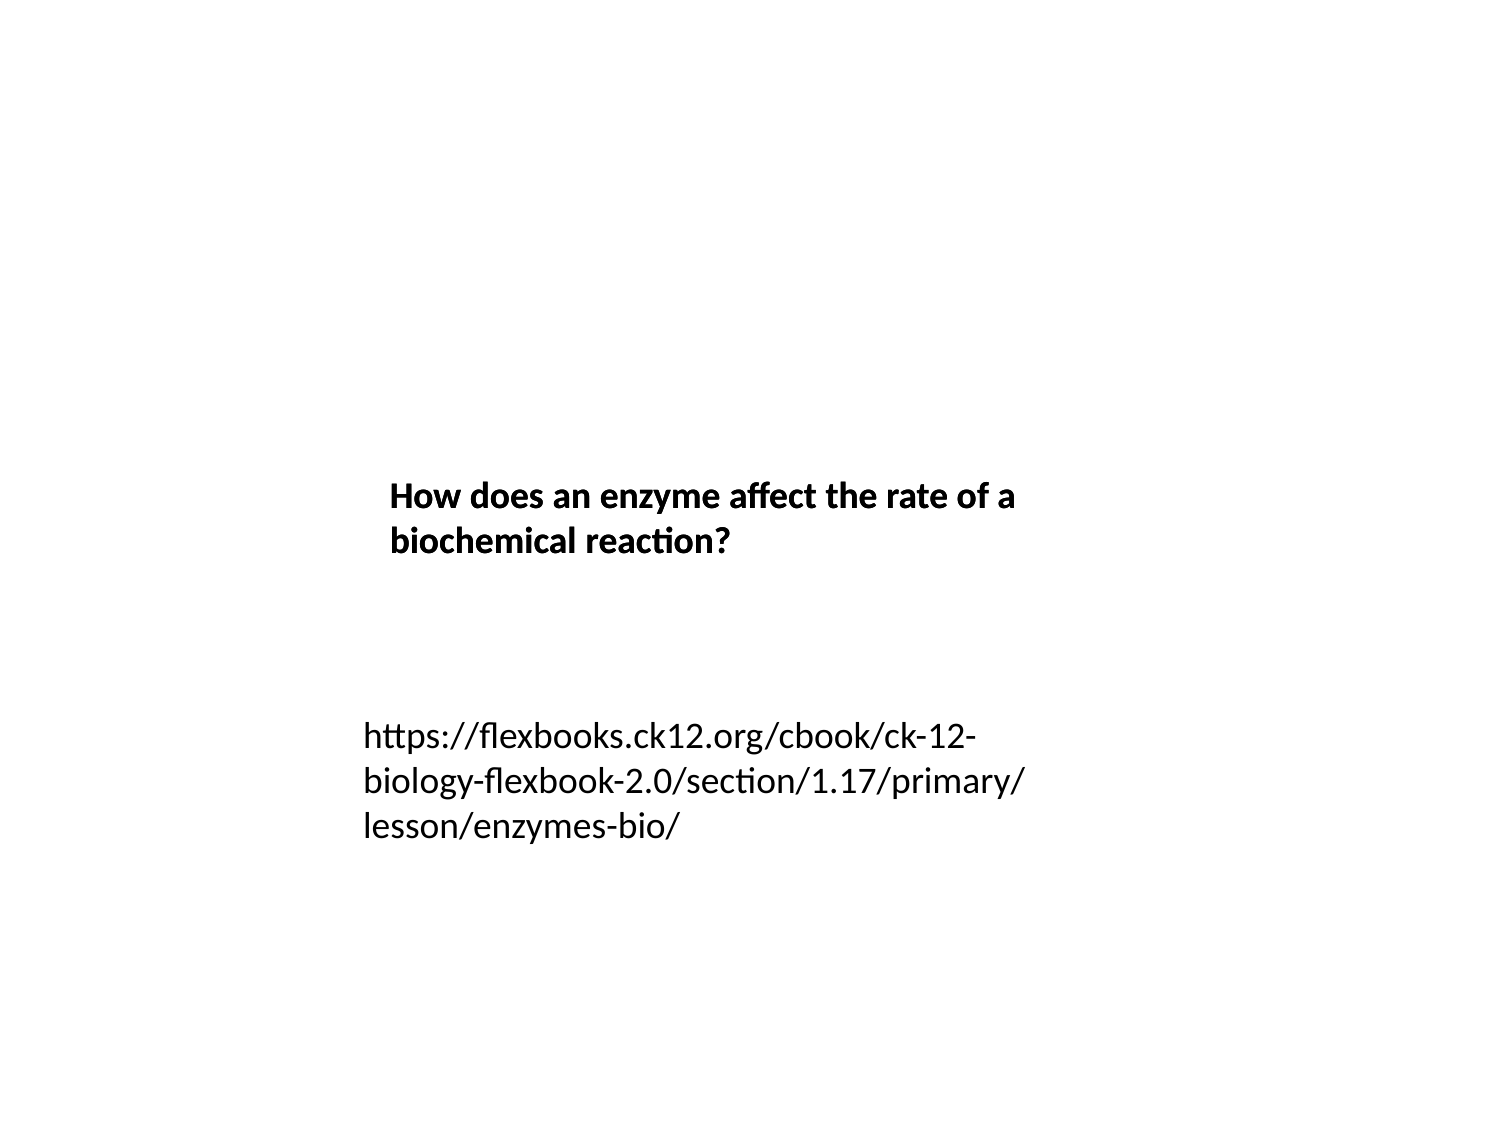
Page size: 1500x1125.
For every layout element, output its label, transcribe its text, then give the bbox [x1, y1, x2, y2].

text_box How does an enzyme affect the rate of a biochemical reaction? [374, 463, 1125, 749]
text_box https://flexbooks.ck12.org/cbook/ck-12-biology-flexbook-2.0/section/1.17/primary/lesson/enzymes-bio/ [348, 704, 1099, 854]
